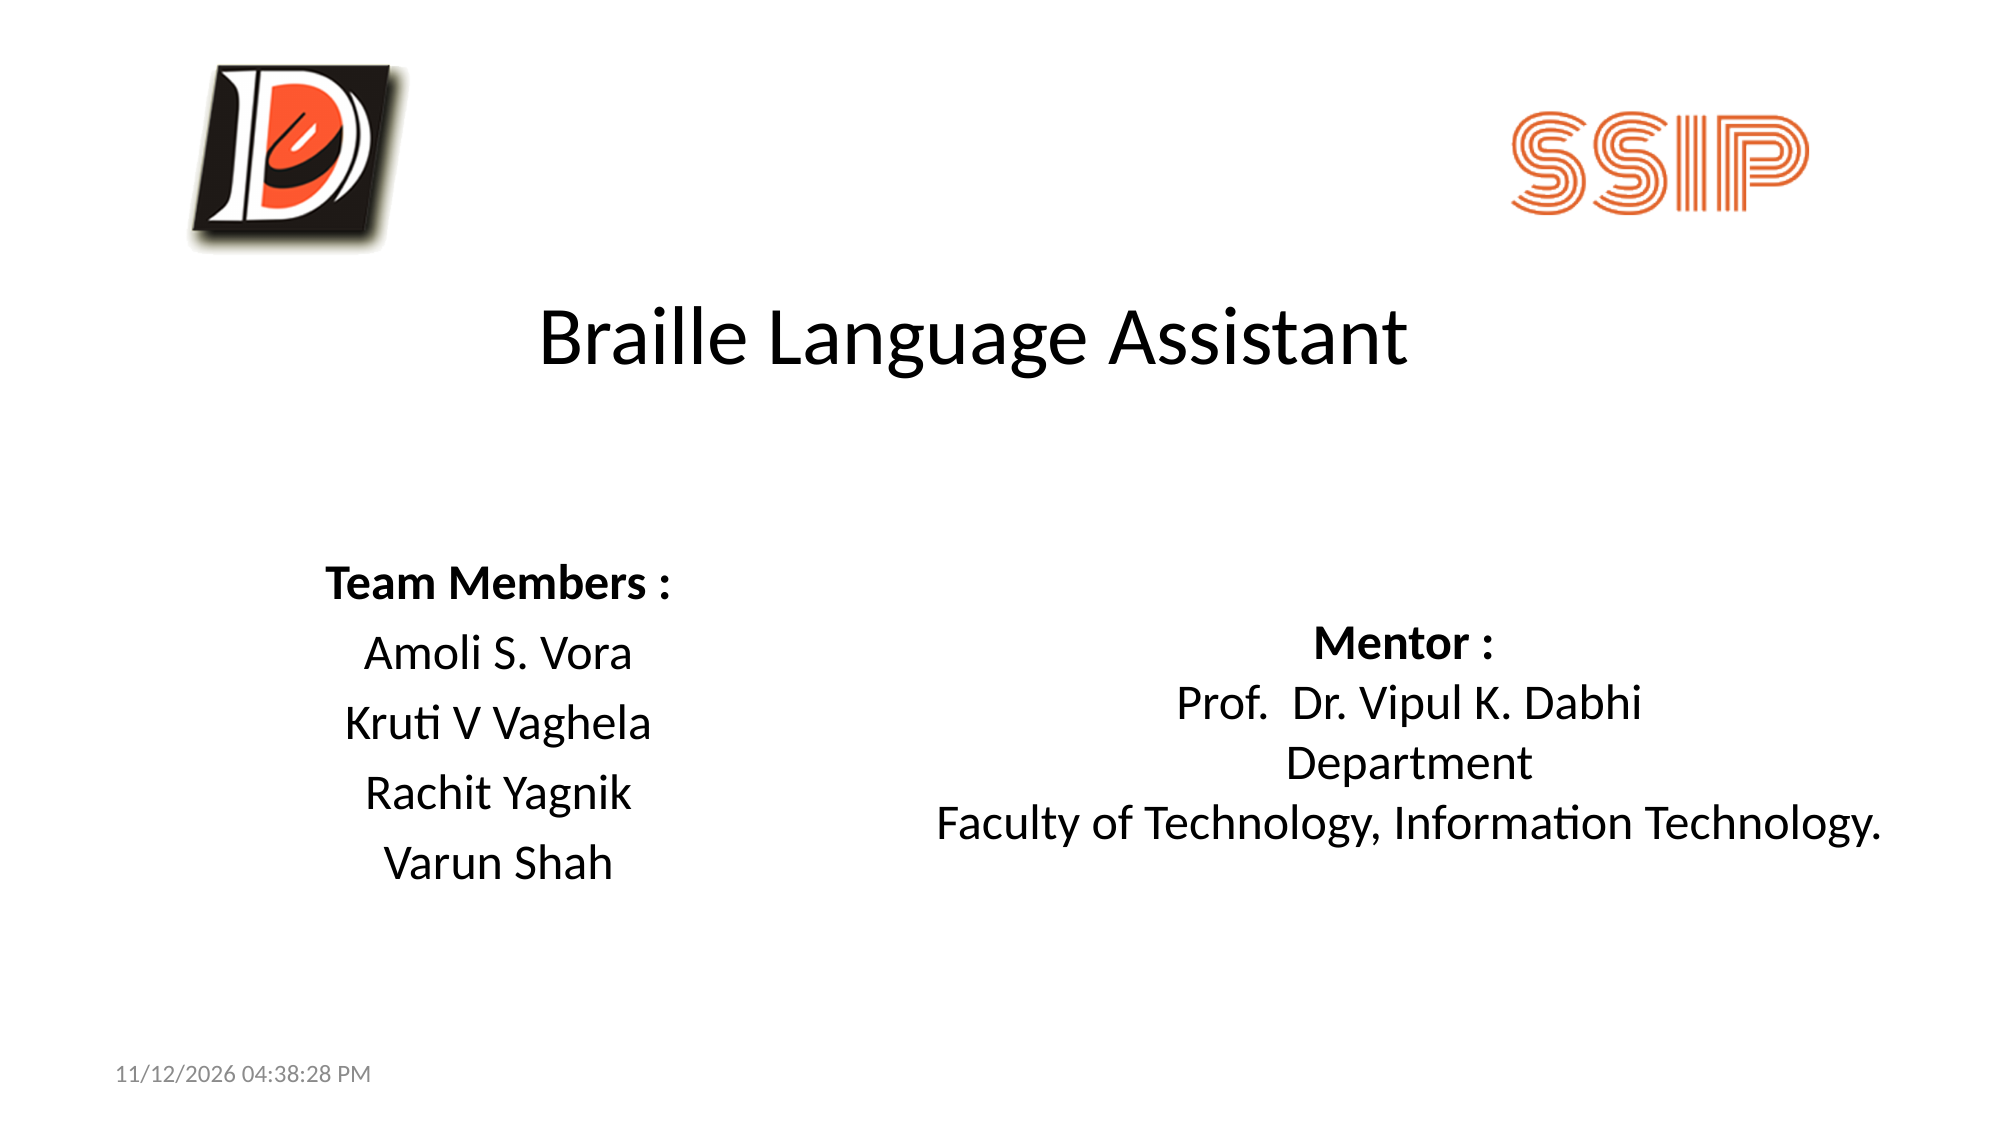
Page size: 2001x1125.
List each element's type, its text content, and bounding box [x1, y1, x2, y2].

subtitle Team Members : Amoli S. Vora Kruti V Vaghela Rachit Yagnik Varun Shah [9, 542, 988, 930]
picture [1500, 94, 1819, 225]
text_box Mentor : Prof. Dr. Vipul K. Dabhi Department Faculty of Technology, Information Technology. [909, 602, 1910, 858]
picture [114, 0, 499, 310]
title Braille Language Assistant [163, 159, 1786, 503]
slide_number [99, 1042, 567, 1103]
